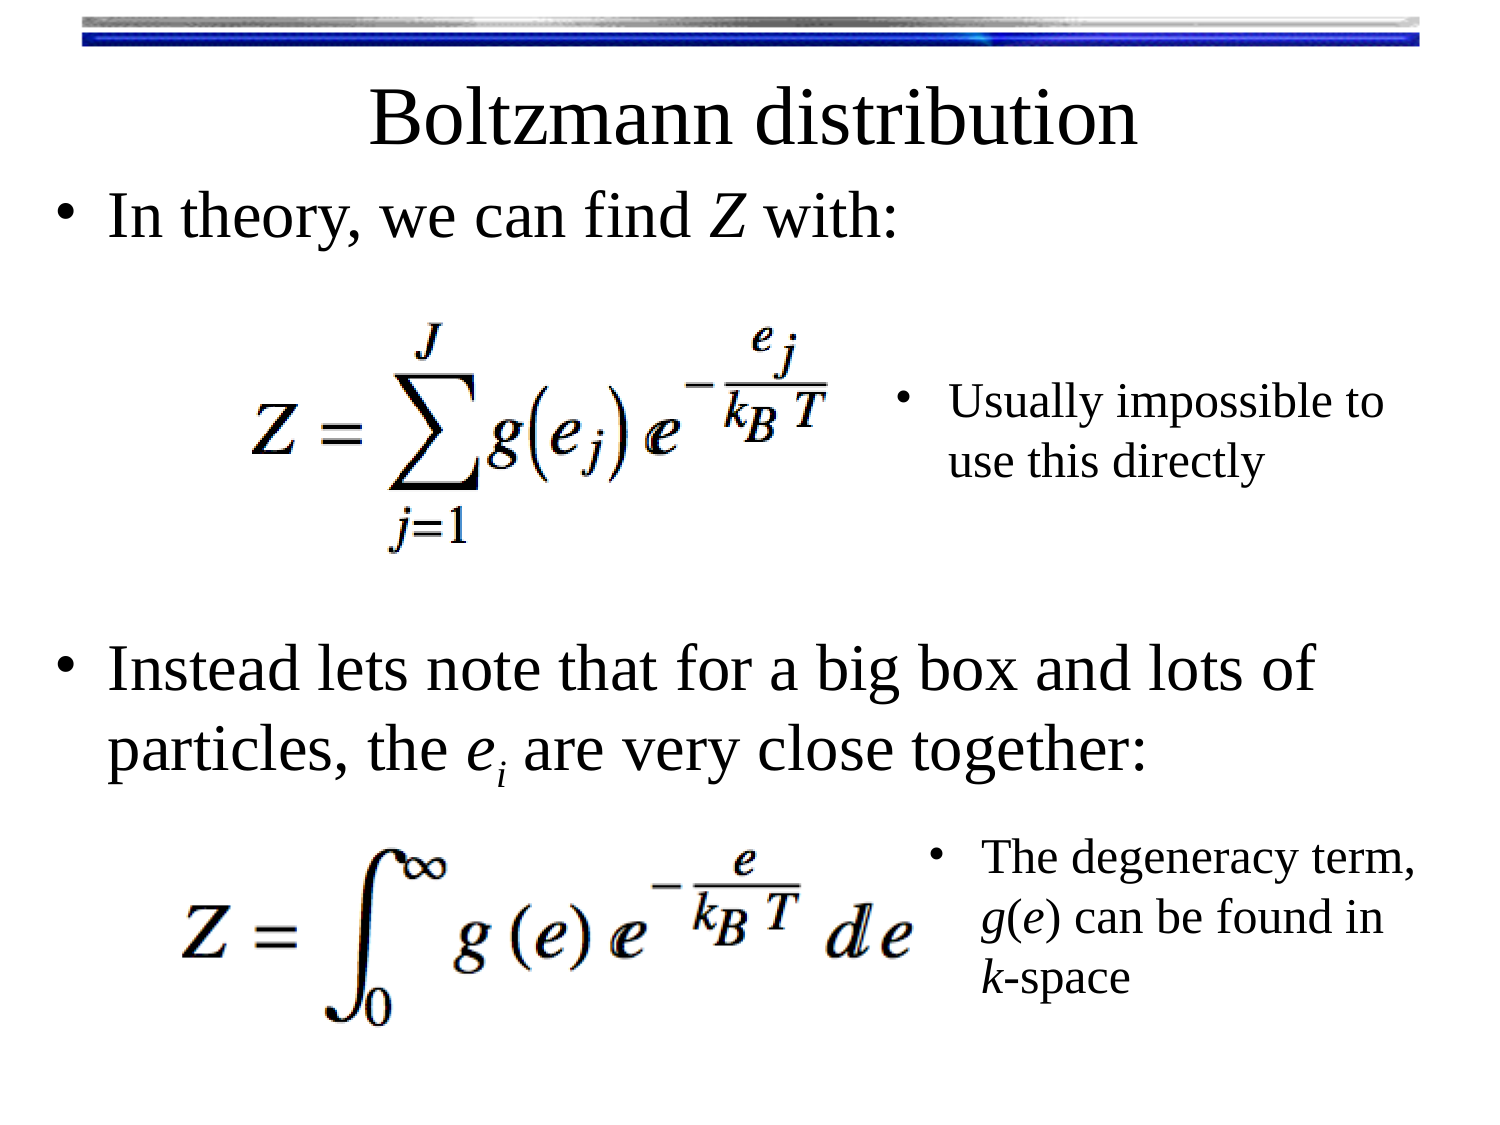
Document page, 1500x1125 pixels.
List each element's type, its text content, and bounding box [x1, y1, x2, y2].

picture [79, 12, 1426, 52]
picture [133, 828, 966, 1047]
text_box Instead lets note that for a big box and lots of particles, the ei are very close together: [37, 623, 1463, 778]
picture [215, 295, 850, 573]
text_box In theory, we can find Z with: [37, 171, 1463, 325]
text_box Boltzmann distribution [17, 19, 1492, 204]
text_box The degeneracy term, g(e) can be found in k-space [910, 823, 1425, 1046]
text_box Usually impossible to use this directly [877, 367, 1393, 502]
